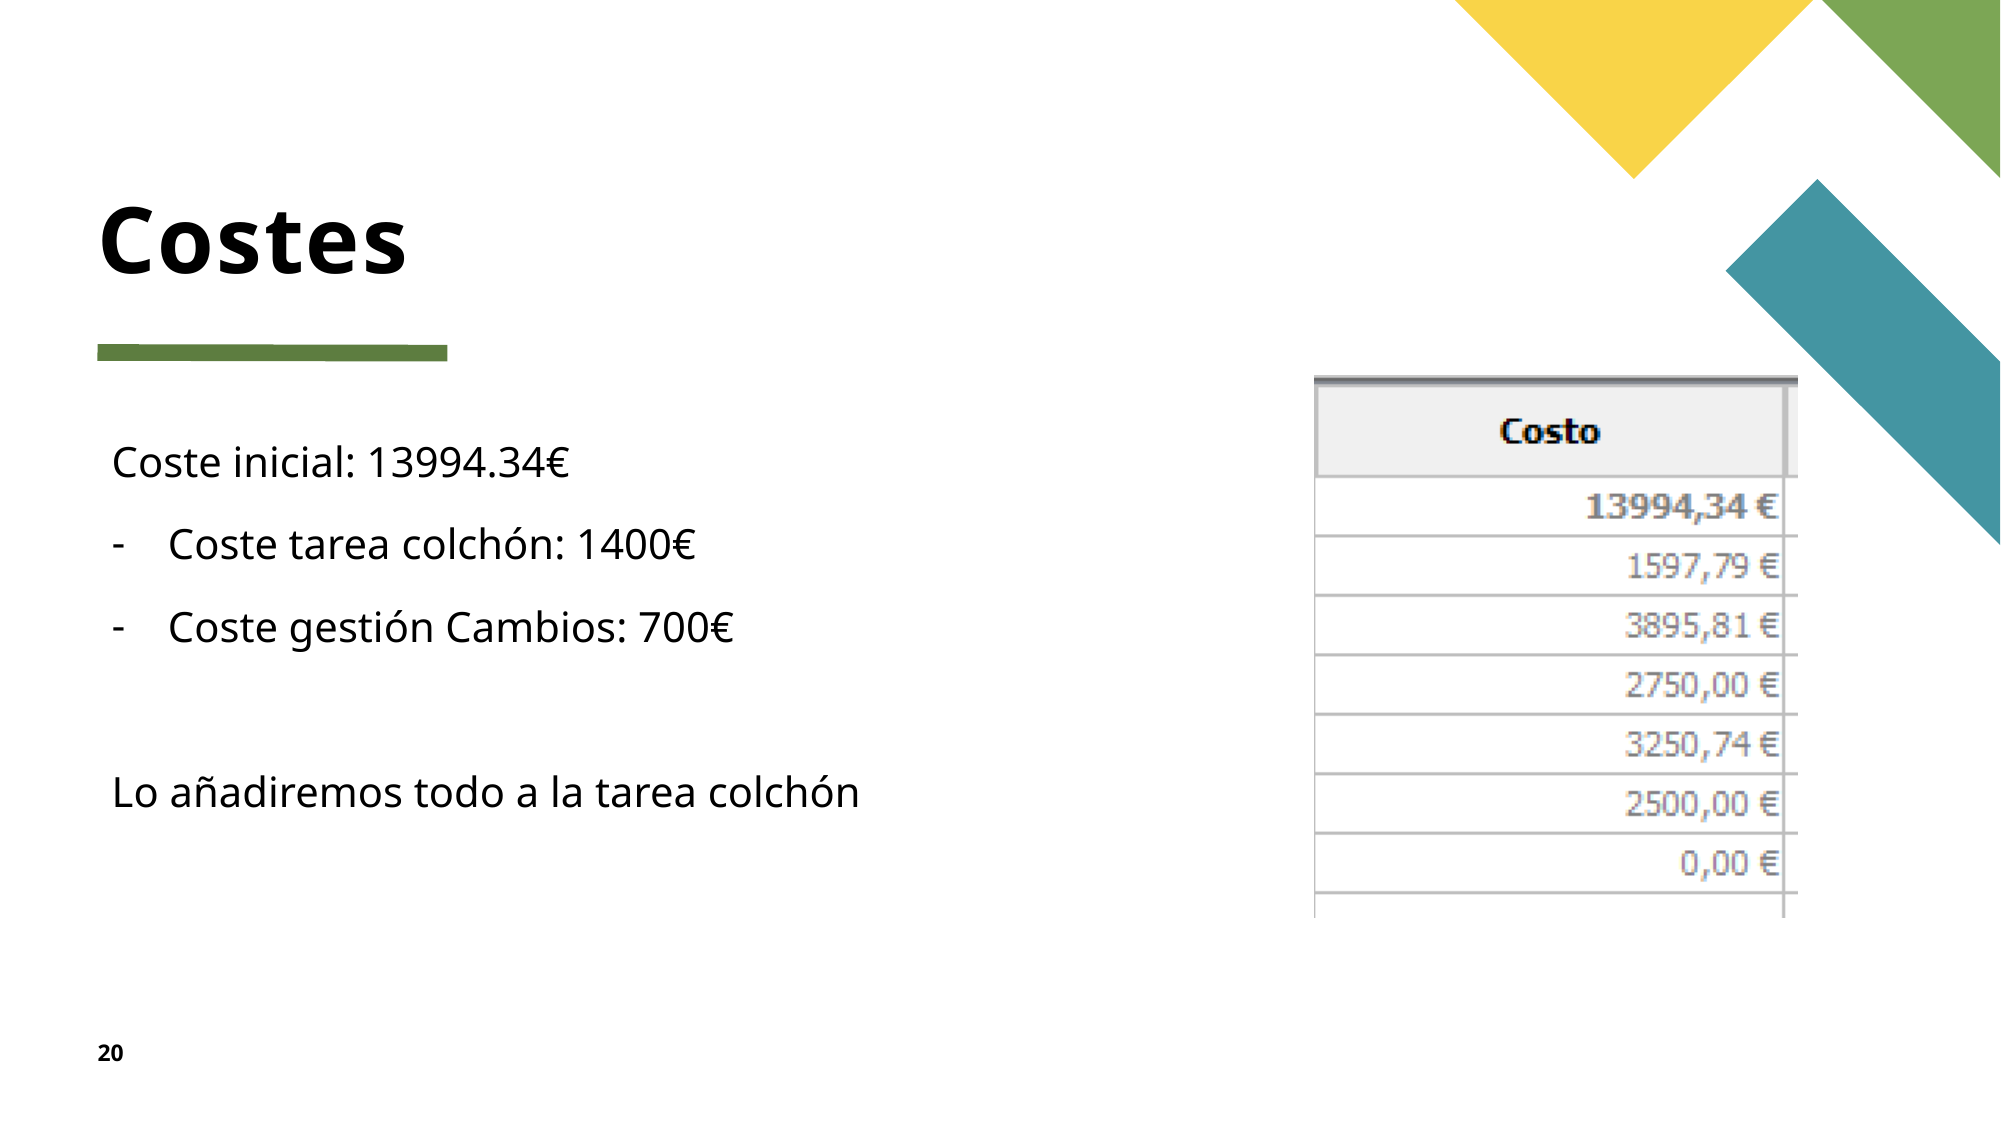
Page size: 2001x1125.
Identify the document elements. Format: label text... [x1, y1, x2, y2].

picture [1314, 375, 1798, 918]
text_box Coste inicial: 13994.34€ Coste tarea colchón: 1400€ Coste gestión Cambios: 700€ Lo añadiremos todo a la tarea colchón [111, 433, 1314, 860]
title Costes [97, 45, 1702, 291]
slide_number 20 [97, 1038, 184, 1080]
